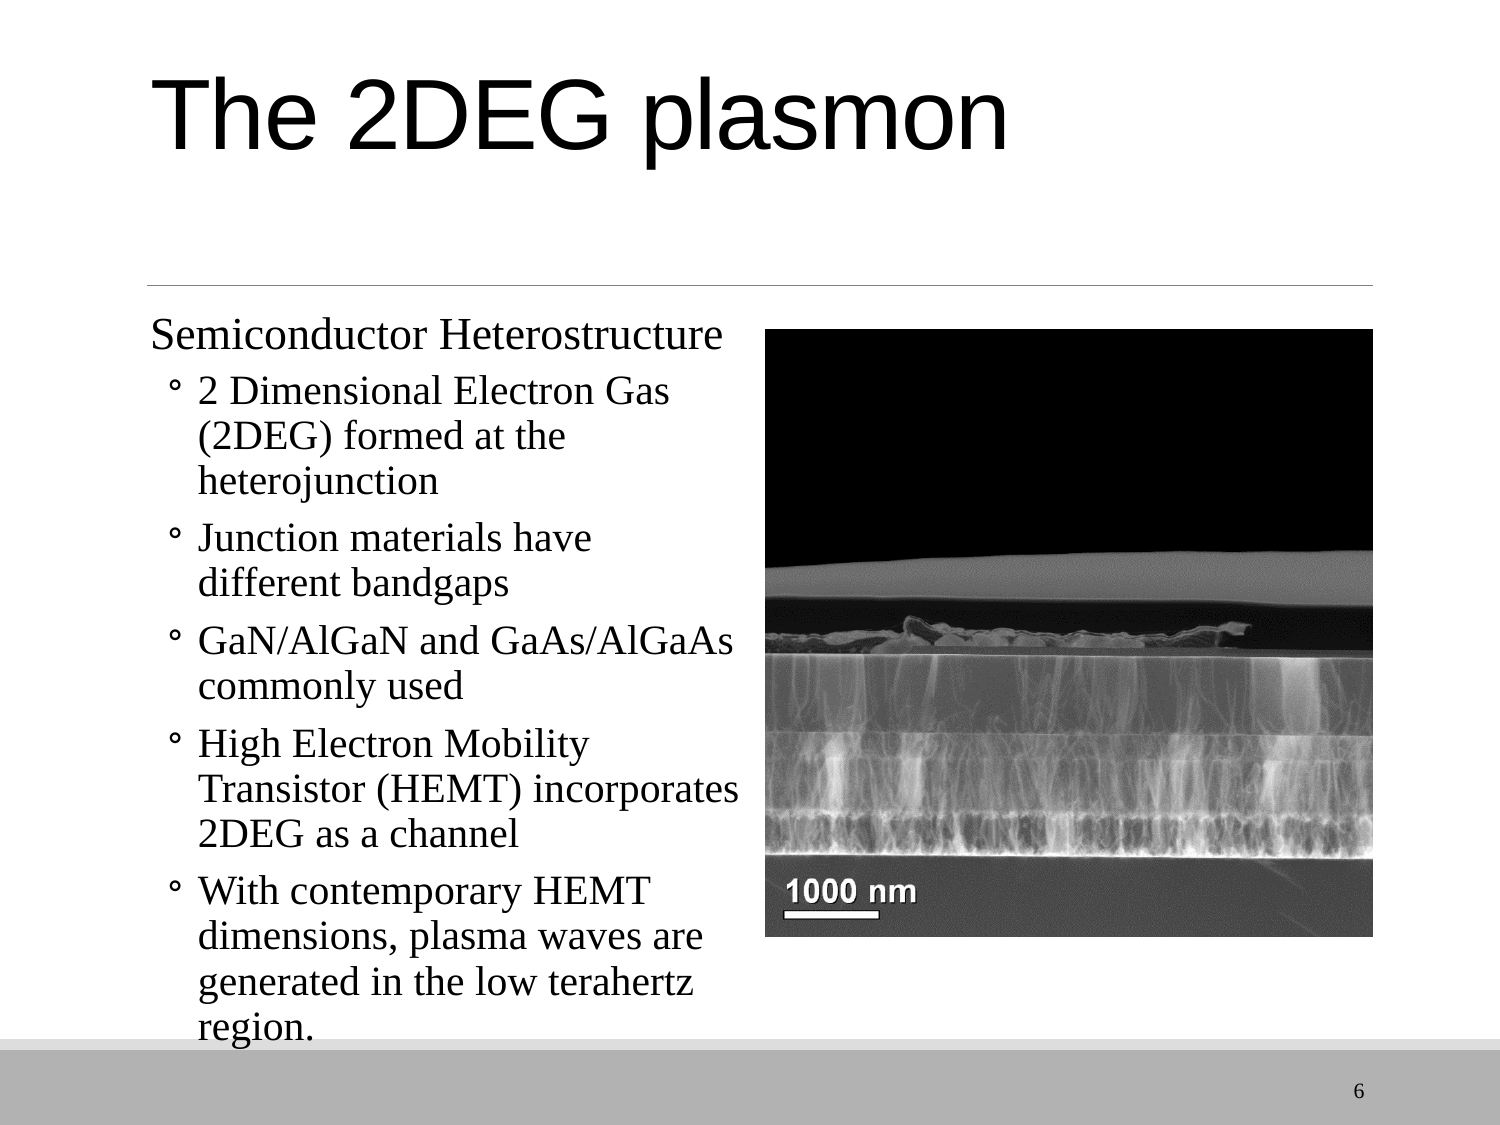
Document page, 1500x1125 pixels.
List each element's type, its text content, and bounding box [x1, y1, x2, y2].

title The 2DEG plasmon [135, 0, 1373, 238]
text_box Semiconductor Heterostructure 2 Dimensional Electron Gas (2DEG) formed at the heterojunction Junction materials have different bandgaps GaN/AlGaN and GaAs/AlGaAs commonly used High Electron Mobility Transistor (HEMT) incorporates 2DEG as a channel With contemporary HEMT dimensions, plasma waves are generated in the low terahertz region. [135, 302, 743, 1065]
slide_number 6 [1218, 1059, 1380, 1120]
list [764, 328, 1373, 937]
